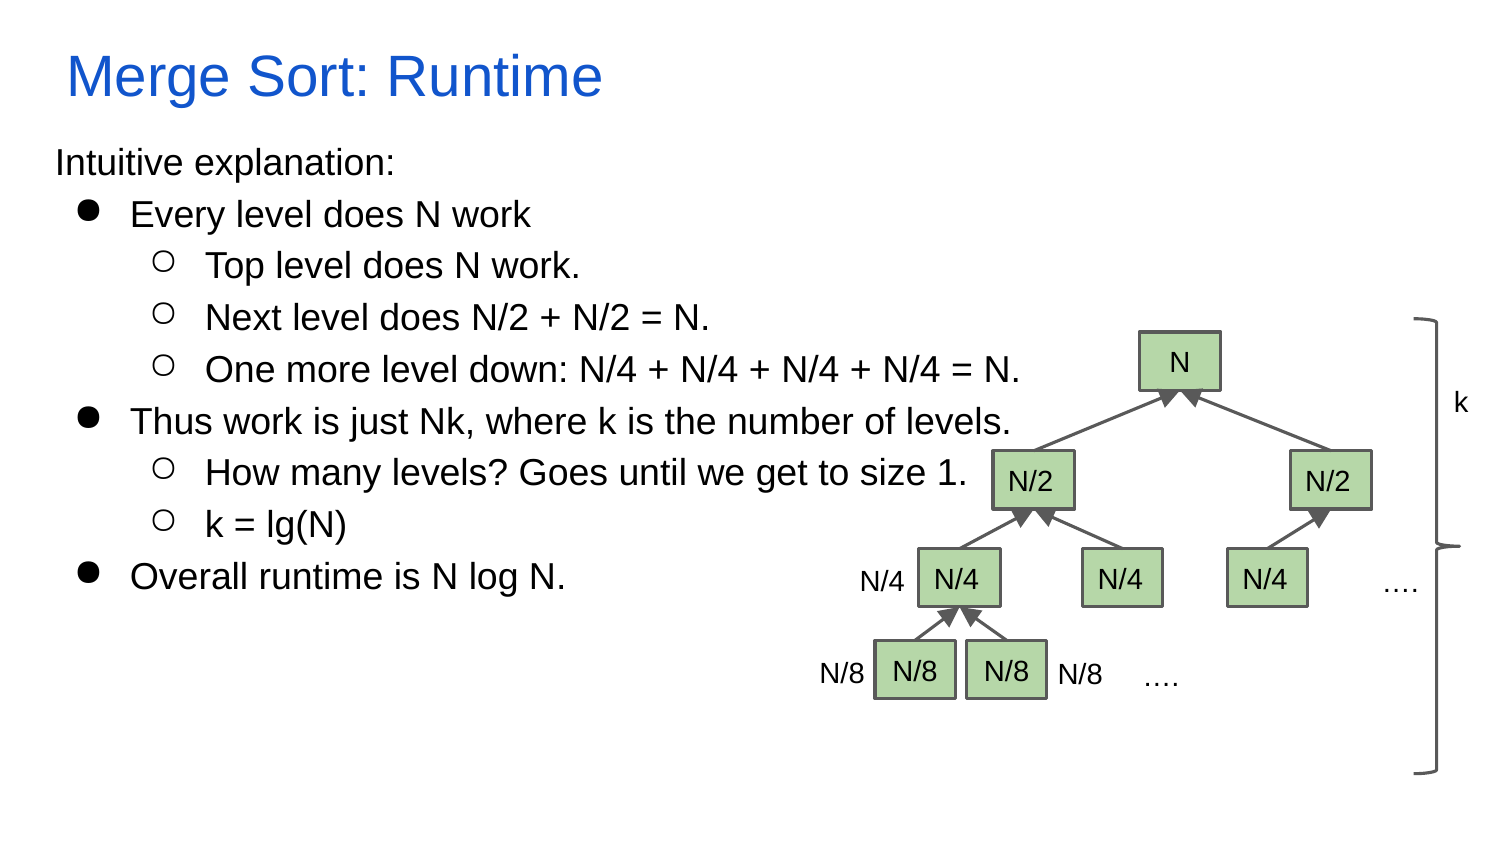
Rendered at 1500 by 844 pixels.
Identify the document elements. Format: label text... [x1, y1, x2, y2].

title Merge Sort: Runtime [51, 23, 1449, 117]
text_box N/4 [844, 547, 869, 587]
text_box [1413, 318, 1500, 774]
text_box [874, 331, 1408, 699]
list Intuitive explanation: Every level does N work Top level does N work. Next level does N/2 + N/2 = N. One more level down: N/4 + N/4 + N/4 + N/4 = N. Thus work is just Nk, where k is the number of levels. How many levels? Goes until we get to size 1. k = lg(N) Overall runtime is N log N. [39, 116, 1425, 294]
text_box N/8 [804, 639, 869, 679]
